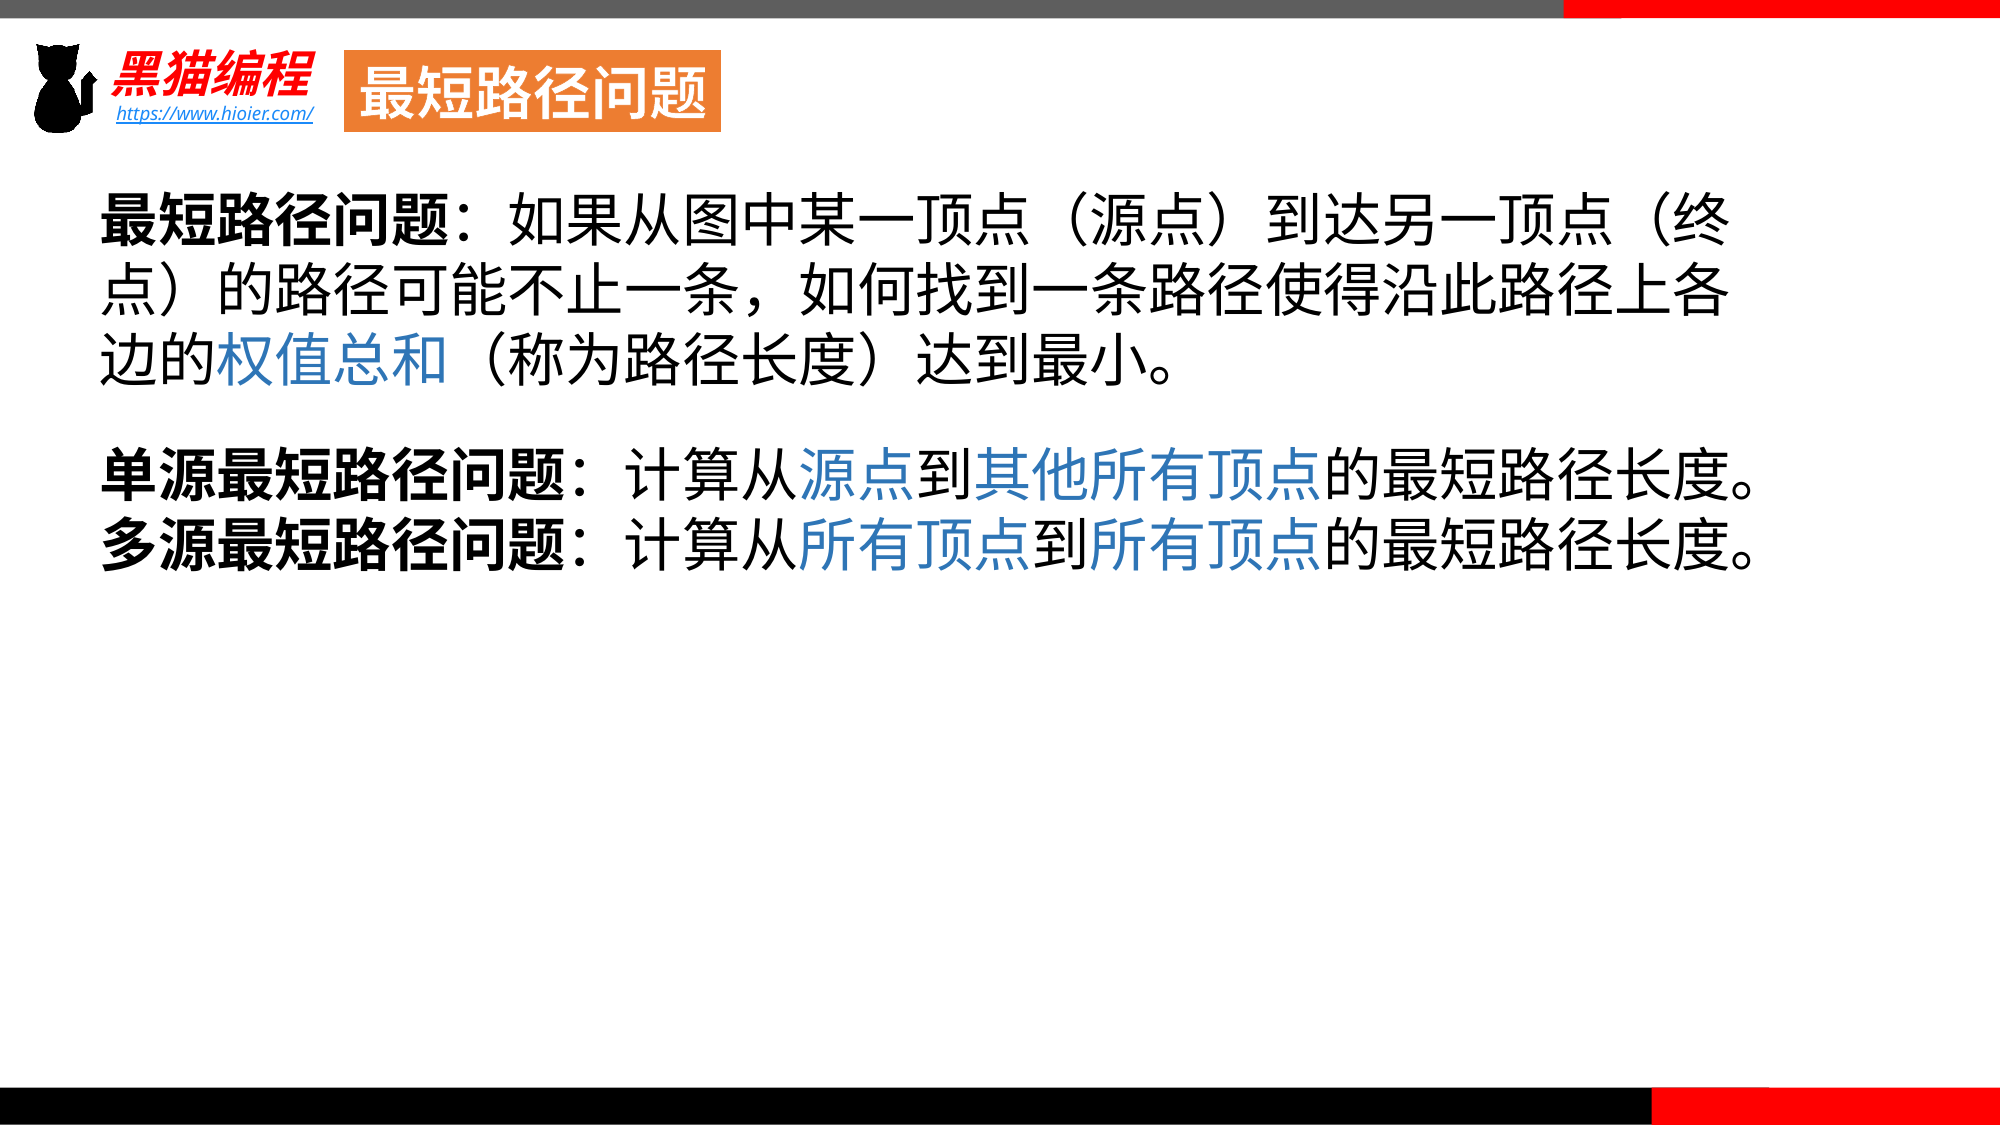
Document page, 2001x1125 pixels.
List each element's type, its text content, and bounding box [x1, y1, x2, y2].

text_box 最短路径问题：如果从图中某一顶点（源点）到达另一顶点（终点）的路径可能不止一条，如何找到一条路径使得沿此路径上各边的权值总和（称为路径长度）达到最小。 [85, 176, 1794, 401]
text_box 最短路径问题 [341, 47, 724, 135]
picture [21, 44, 110, 133]
text_box 单源最短路径问题：计算从源点到其他所有顶点的最短路径长度。 多源最短路径问题：计算从所有顶点到所有顶点的最短路径长度。 [85, 430, 1824, 586]
